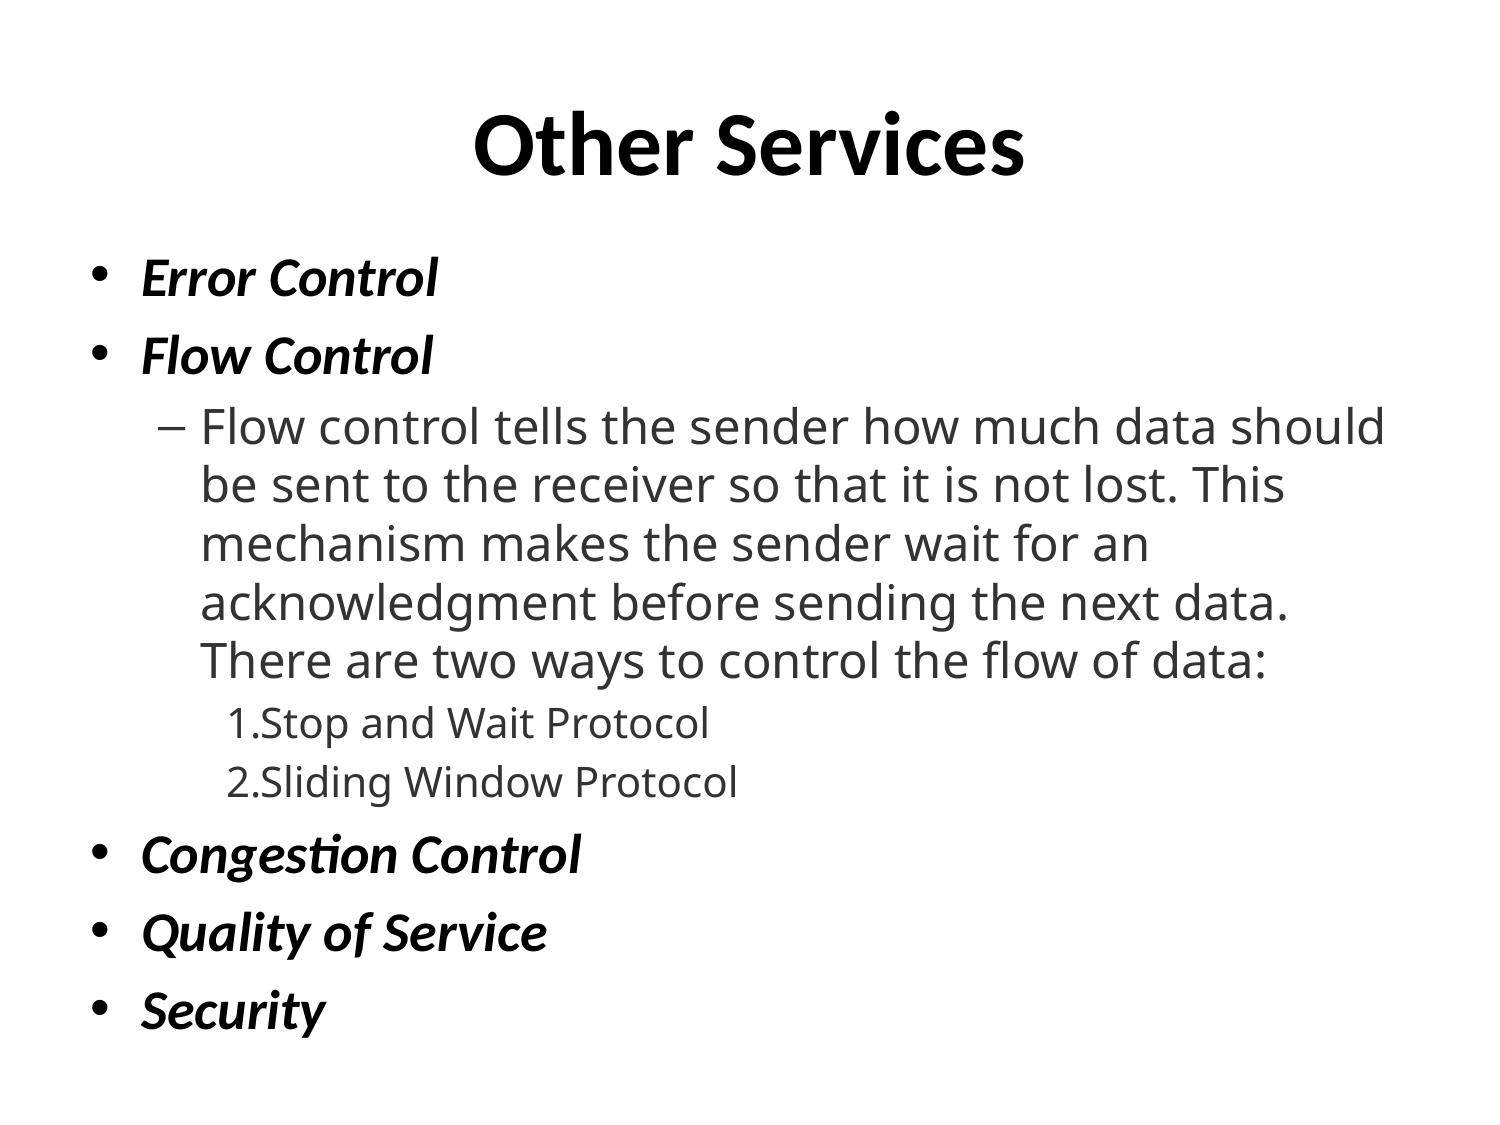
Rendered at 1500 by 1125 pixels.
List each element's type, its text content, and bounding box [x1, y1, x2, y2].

list Error Control Flow Control Flow control tells the sender how much data should be sent to the receiver so that it is not lost. This mechanism makes the sender wait for an acknowledgment before sending the next data. There are two ways to control the flow of data: Stop and Wait Protocol Sliding Window Protocol Congestion Control Quality of Service Security [75, 232, 1425, 1063]
title Other Services [75, 45, 1425, 232]
